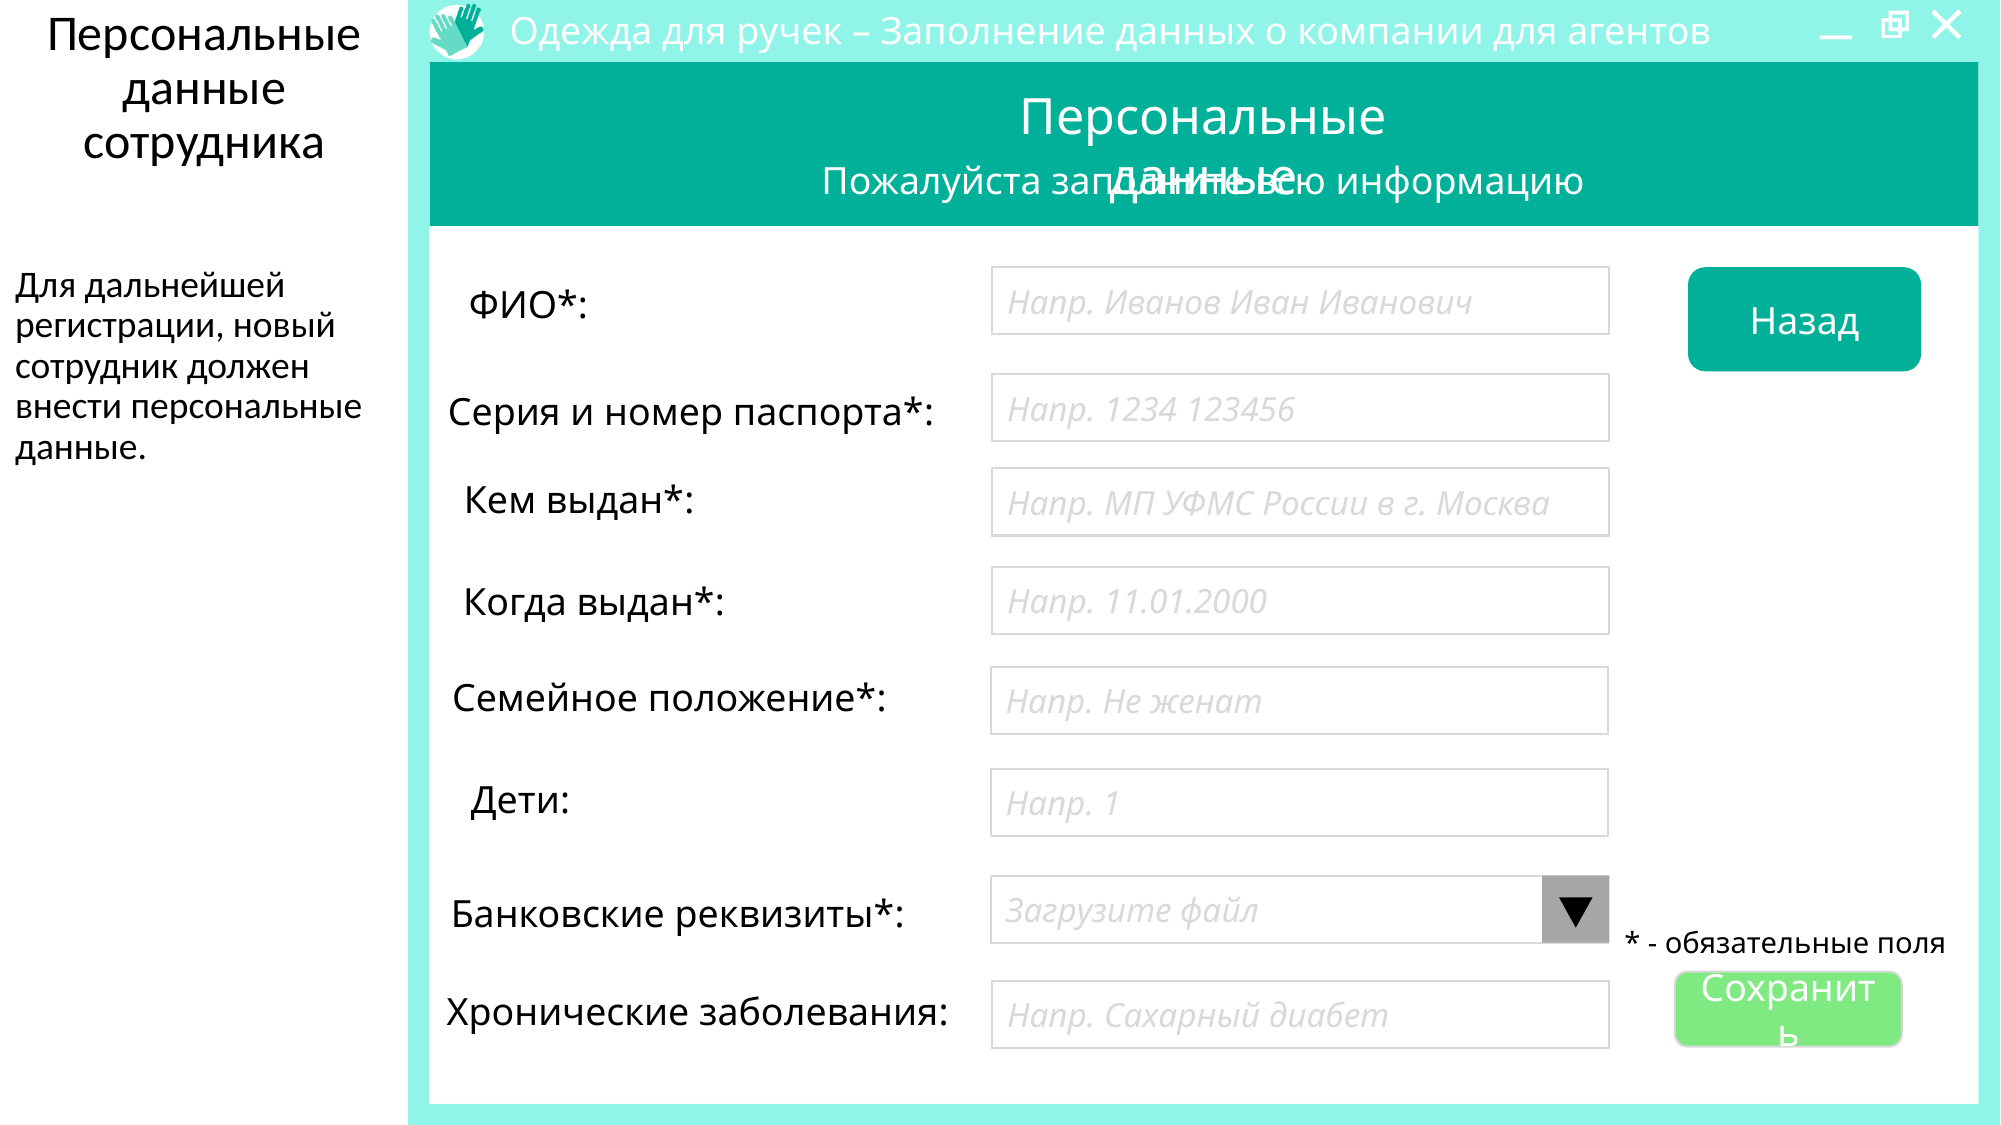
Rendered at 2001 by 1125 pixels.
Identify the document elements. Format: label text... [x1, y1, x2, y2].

picture [408, 0, 2000, 1125]
subtitle Персональные данные сотрудника Для дальнейшей регистрации, новый сотрудник должен внести персональные данные. [0, 0, 408, 1125]
